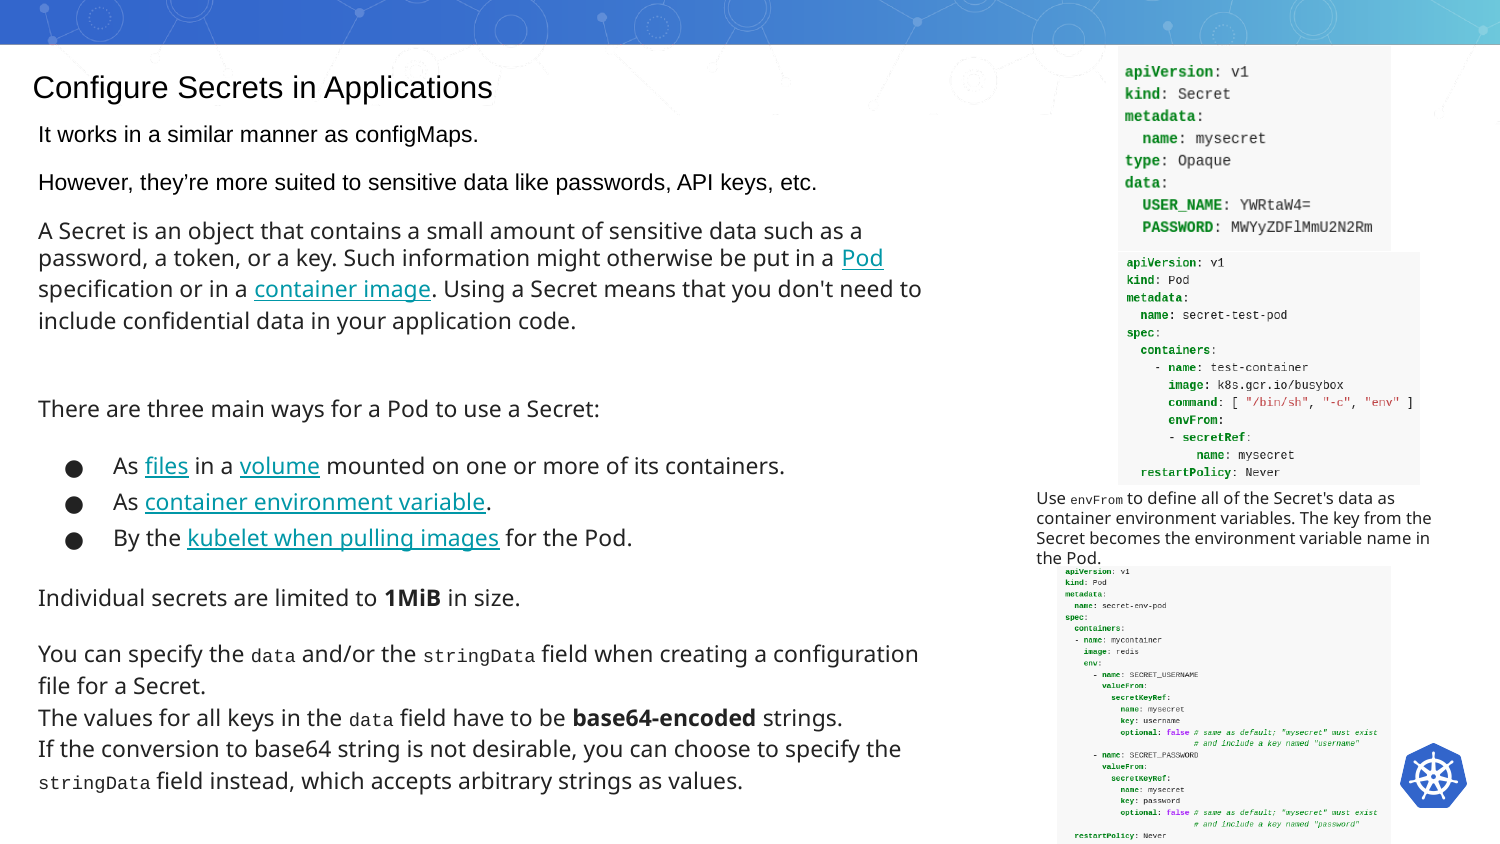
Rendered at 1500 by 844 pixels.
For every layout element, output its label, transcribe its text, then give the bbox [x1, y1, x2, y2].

text_box Use envFrom to define all of the Secret's data as container environment variables. The key from the Secret becomes the environment variable name in the Pod. [1021, 472, 1474, 583]
picture [0, 0, 1500, 844]
text_box Configure Secrets in Applications [18, 46, 684, 120]
text_box It works in a similar manner as configMaps. However, they’re more suited to sensitive data like passwords, API keys, etc. A Secret is an object that contains a small amount of sensitive data such as a password, a token, or a key. Such information might otherwise be put in a Pod specification or in a container image. Using a Secret means that you don't need to include confidential data in your application code. There are three main ways for a Pod to use a Secret: As files in a volume mounted on one or more of its containers. As container environment variable. By the kubelet when pulling images for the Pod. Individual secrets are limited to 1MiB in size. You can specify the data and/or the stringData field when creating a configuration file for a Secret. The values for all keys in the data field have to be base64-encoded strings. If the conversion to base64 string is not desirable, you can choose to specify the stringData field instead, which accepts arbitrary strings as values. [23, 104, 953, 837]
